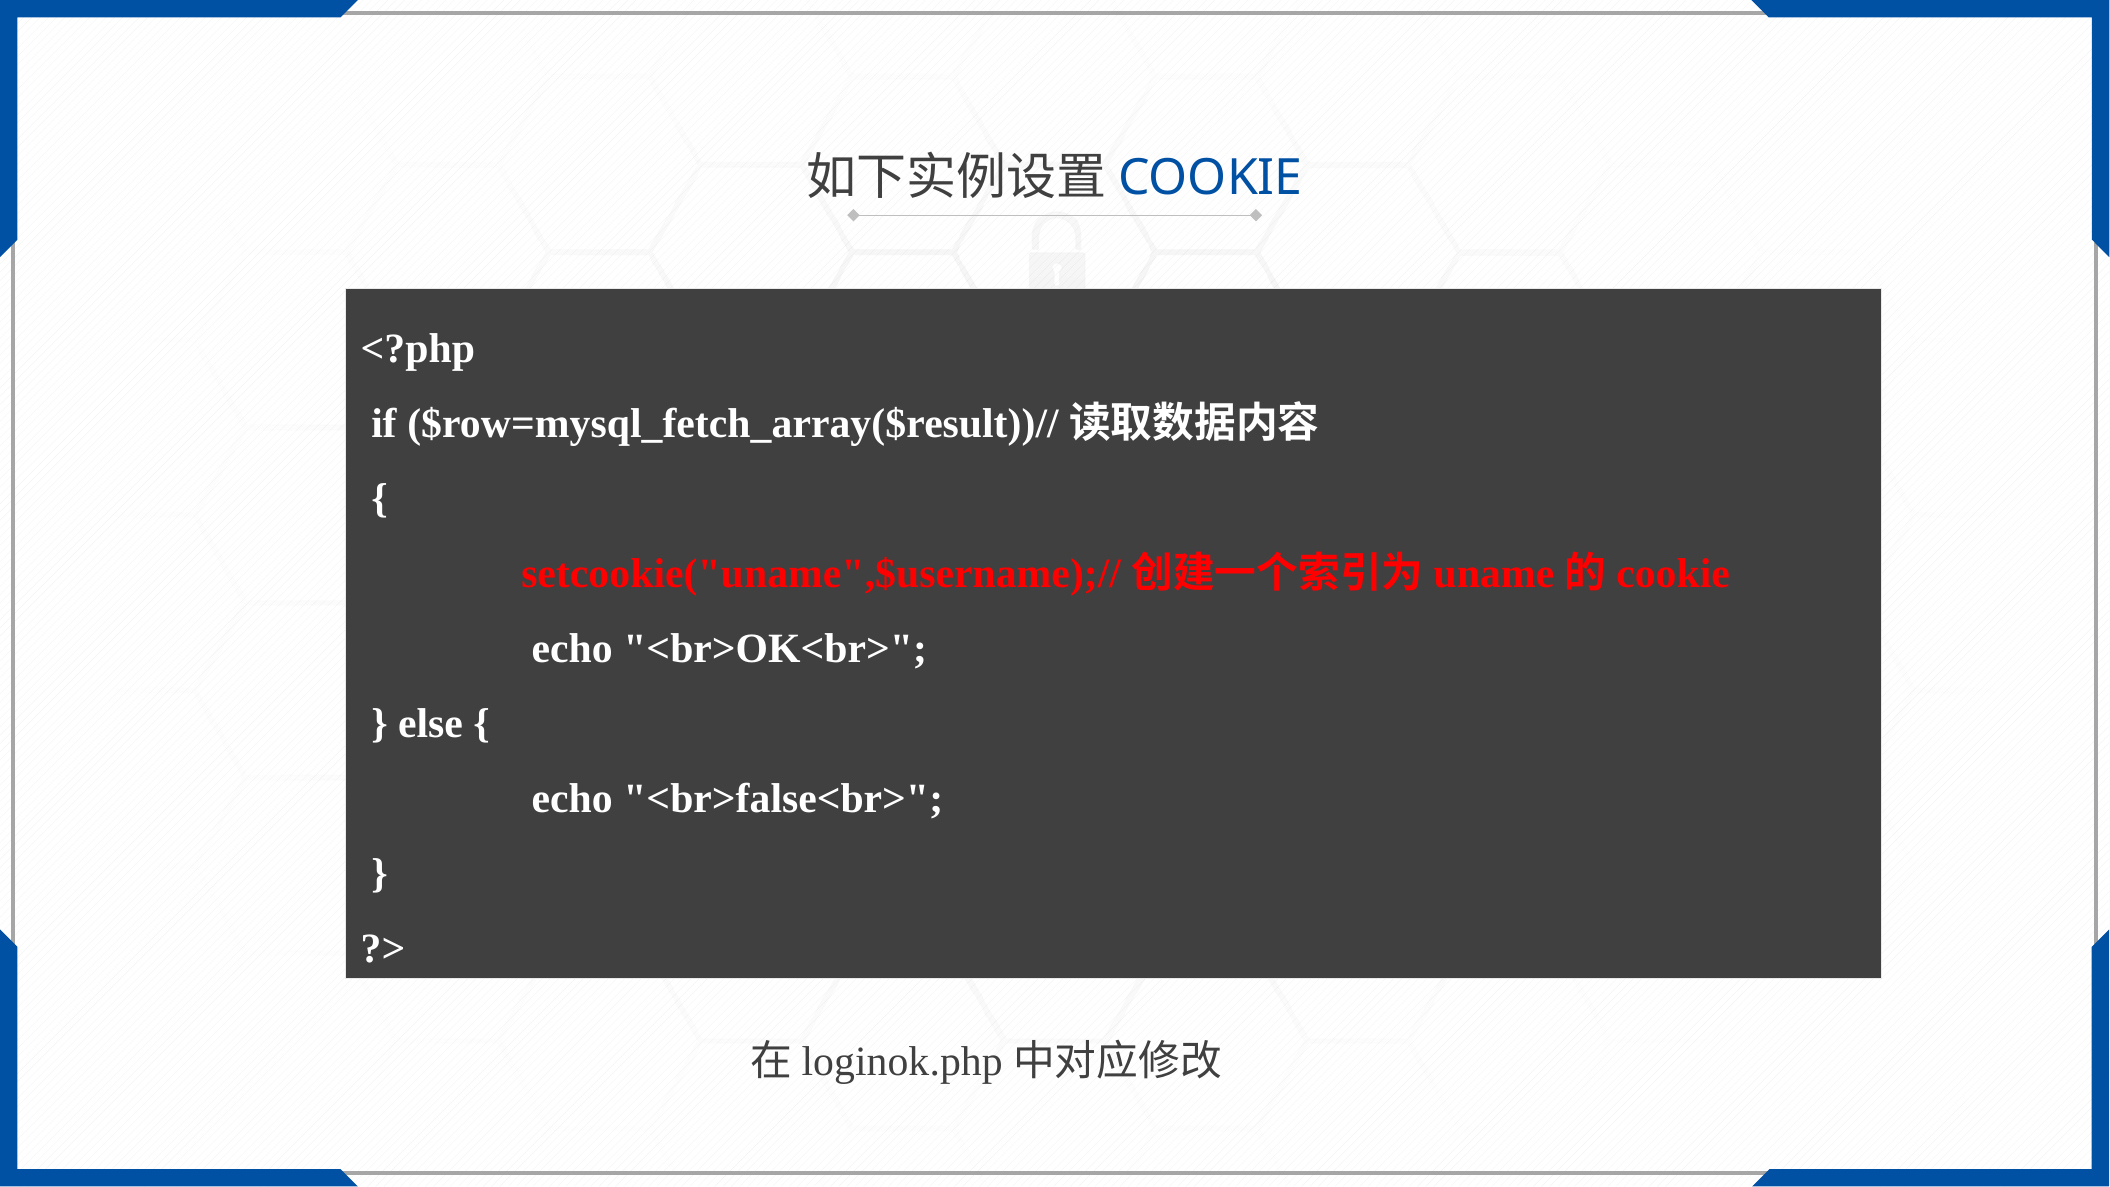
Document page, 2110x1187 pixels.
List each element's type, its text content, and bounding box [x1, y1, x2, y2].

picture [80, 0, 2029, 1187]
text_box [793, 137, 1317, 216]
text_box 在loginok.php中对应修改 [735, 1026, 1528, 1091]
text_box <?php if ($row=mysql_fetch_array($result))//读取数据内容 { setcookie("uname",$username);//创建一个索引为uname的cookie echo "<br>OK<br>"; } else { echo "<br>false<br>"; } ?> [345, 288, 1882, 979]
